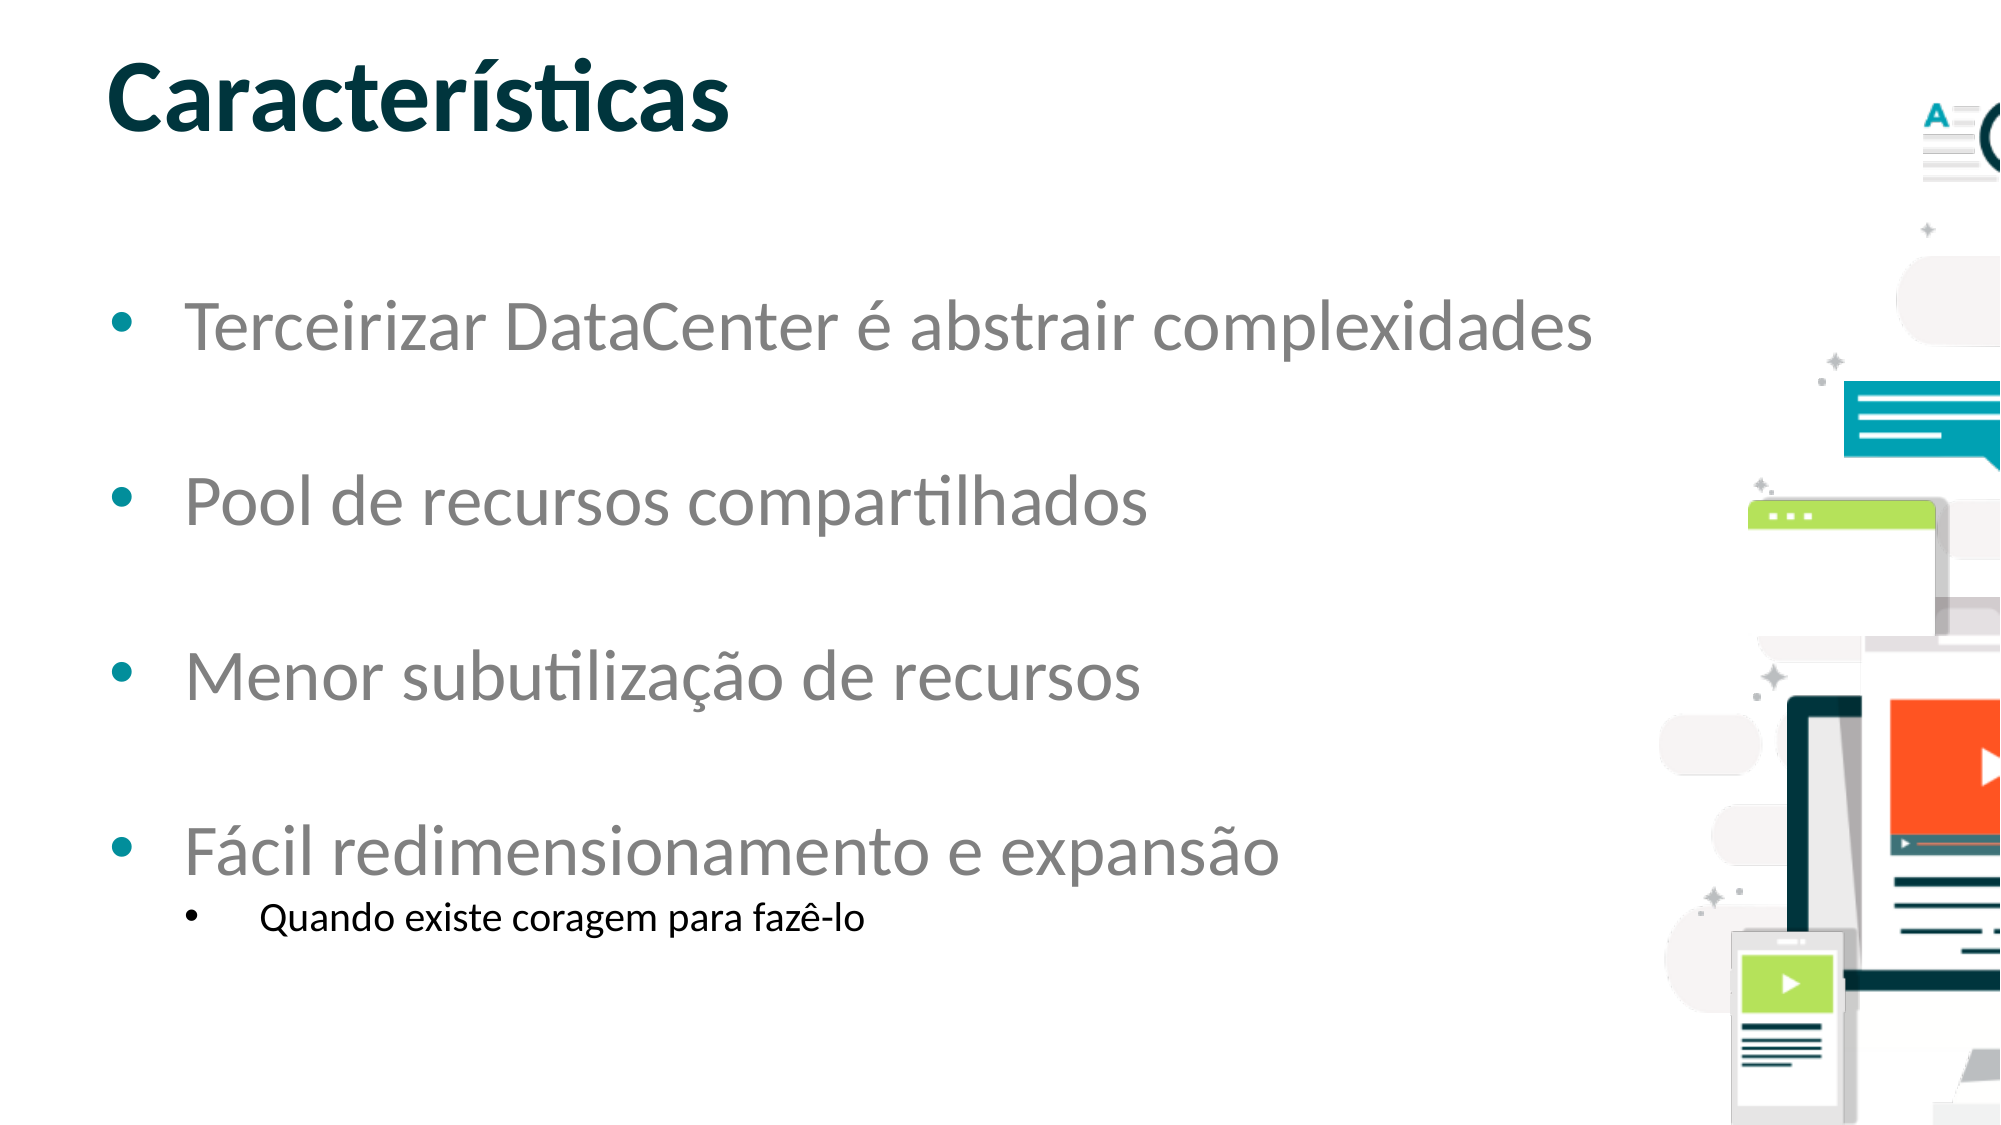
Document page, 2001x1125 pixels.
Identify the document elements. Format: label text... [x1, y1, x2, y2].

subtitle Terceirizar DataCenter é abstrair complexidades Pool de recursos compartilhados Menor subutilização de recursos Fácil redimensionamento e expansão Quando existe coragem para fazê-lo [94, 237, 1645, 981]
picture [0, 2, 2000, 1125]
title Características [93, 0, 1892, 197]
